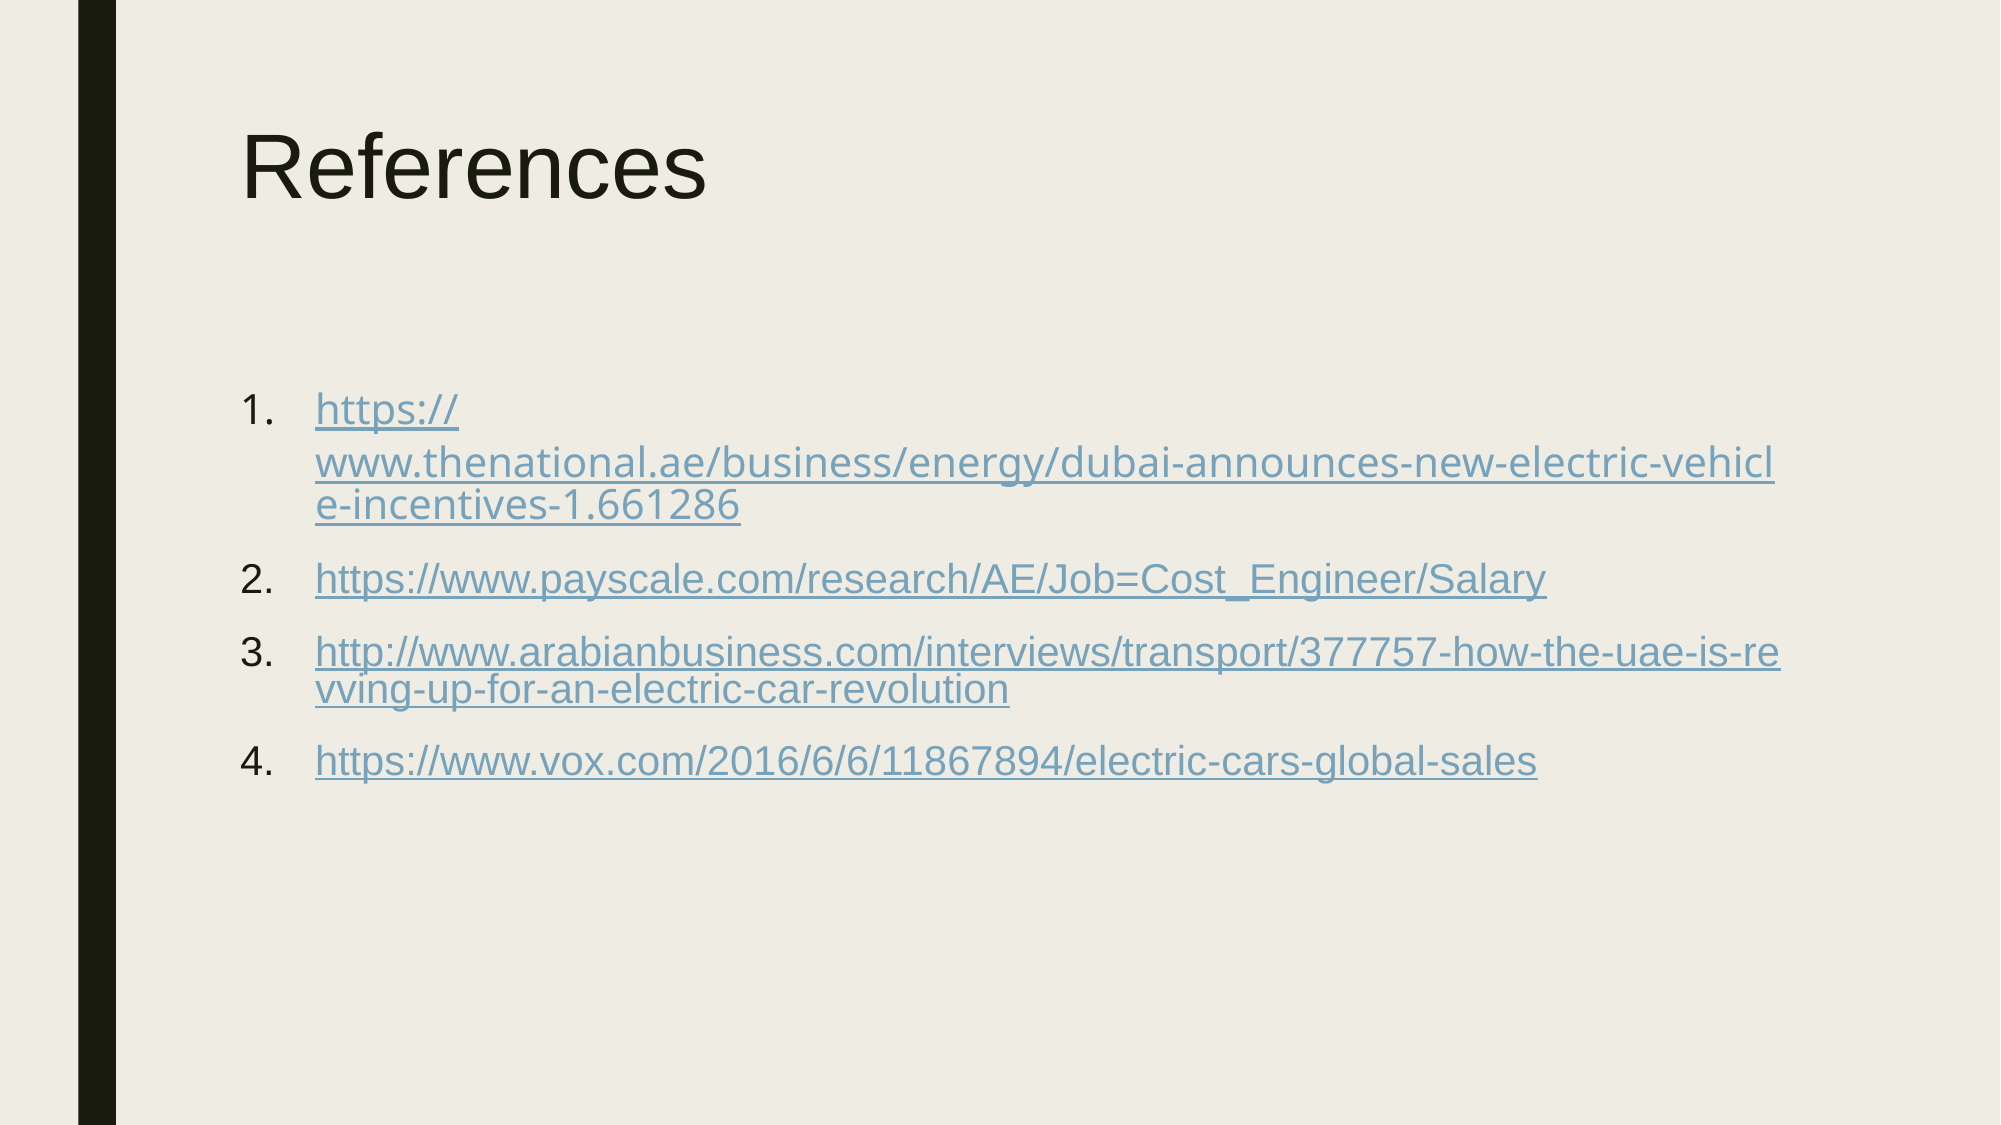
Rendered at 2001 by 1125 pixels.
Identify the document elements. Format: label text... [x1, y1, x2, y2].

title References [225, 112, 1800, 357]
list https://www.thenational.ae/business/energy/dubai-announces-new-electric-vehicle-incentives-1.661286 https://www.payscale.com/research/AE/Job=Cost_Engineer/Salary http://www.arabianbusiness.com/interviews/transport/377757-how-the-uae-is-revving-up-for-an-electric-car-revolution https://www.vox.com/2016/6/6/11867894/electric-cars-global-sales [225, 375, 1800, 963]
